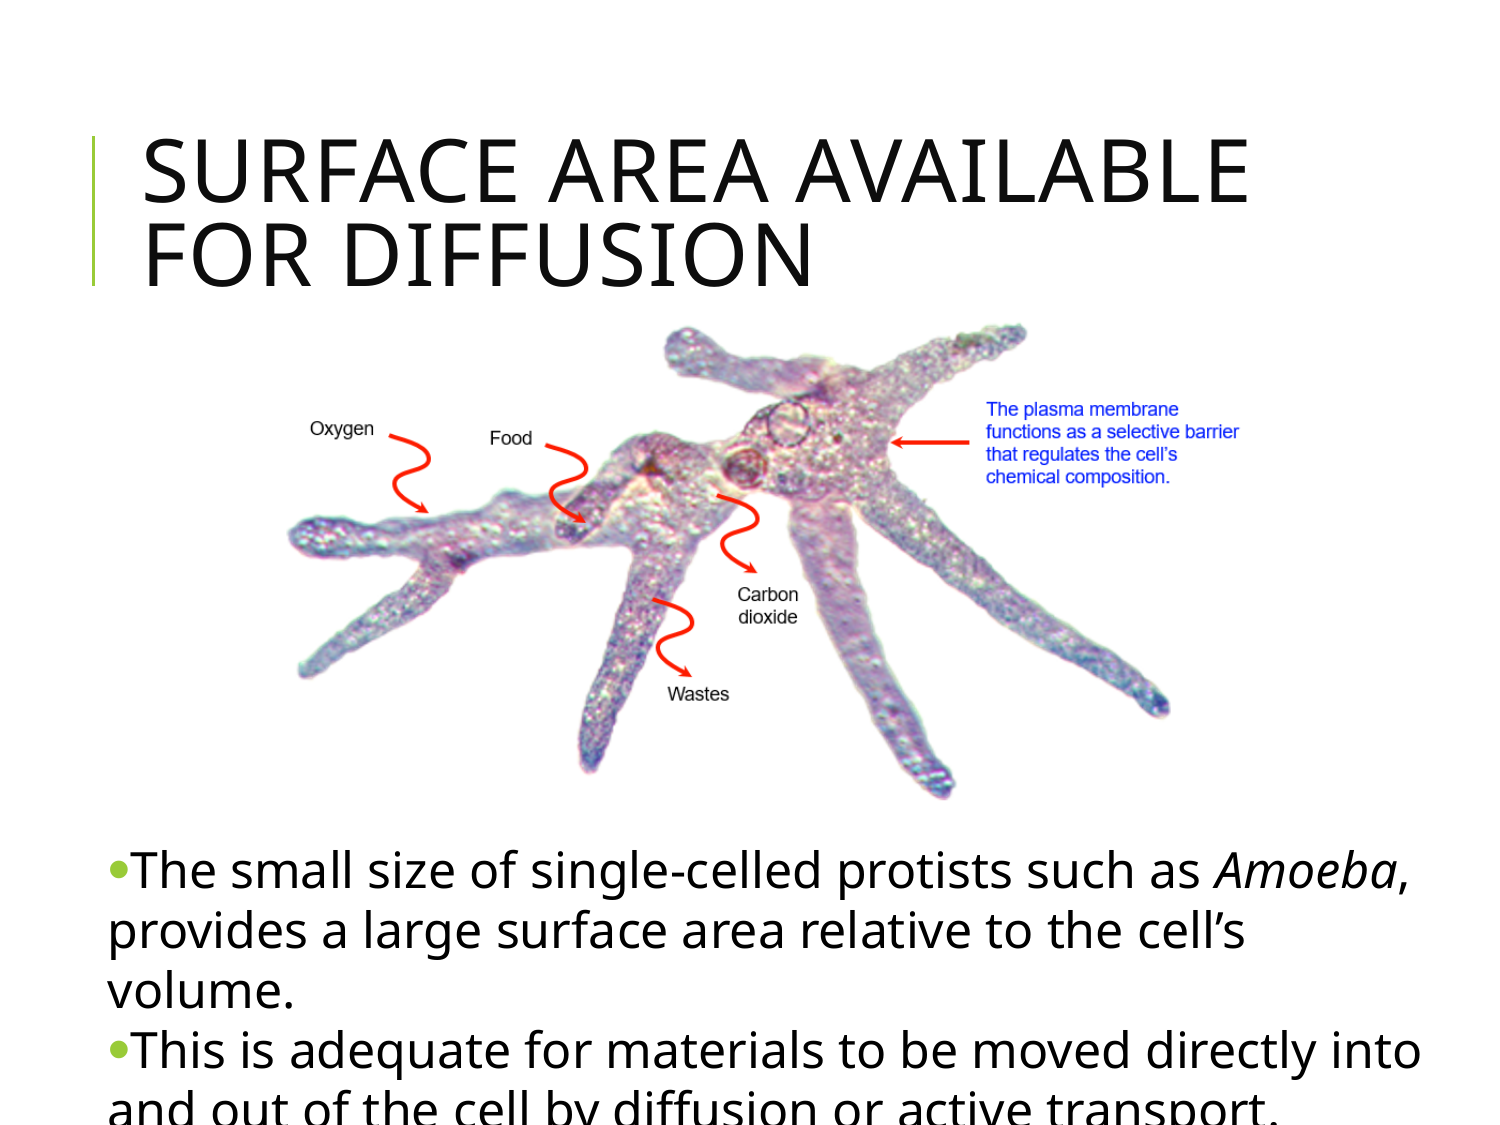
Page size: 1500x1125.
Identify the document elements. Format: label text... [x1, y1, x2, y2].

picture [235, 298, 1266, 811]
list The small size of single-celled protists such as Amoeba, provides a large surface area relative to the cell’s volume. This is adequate for materials to be moved directly into and out of the cell by diffusion or active transport. [100, 831, 1435, 1125]
title Surface area available for diffusion [126, 96, 1322, 342]
